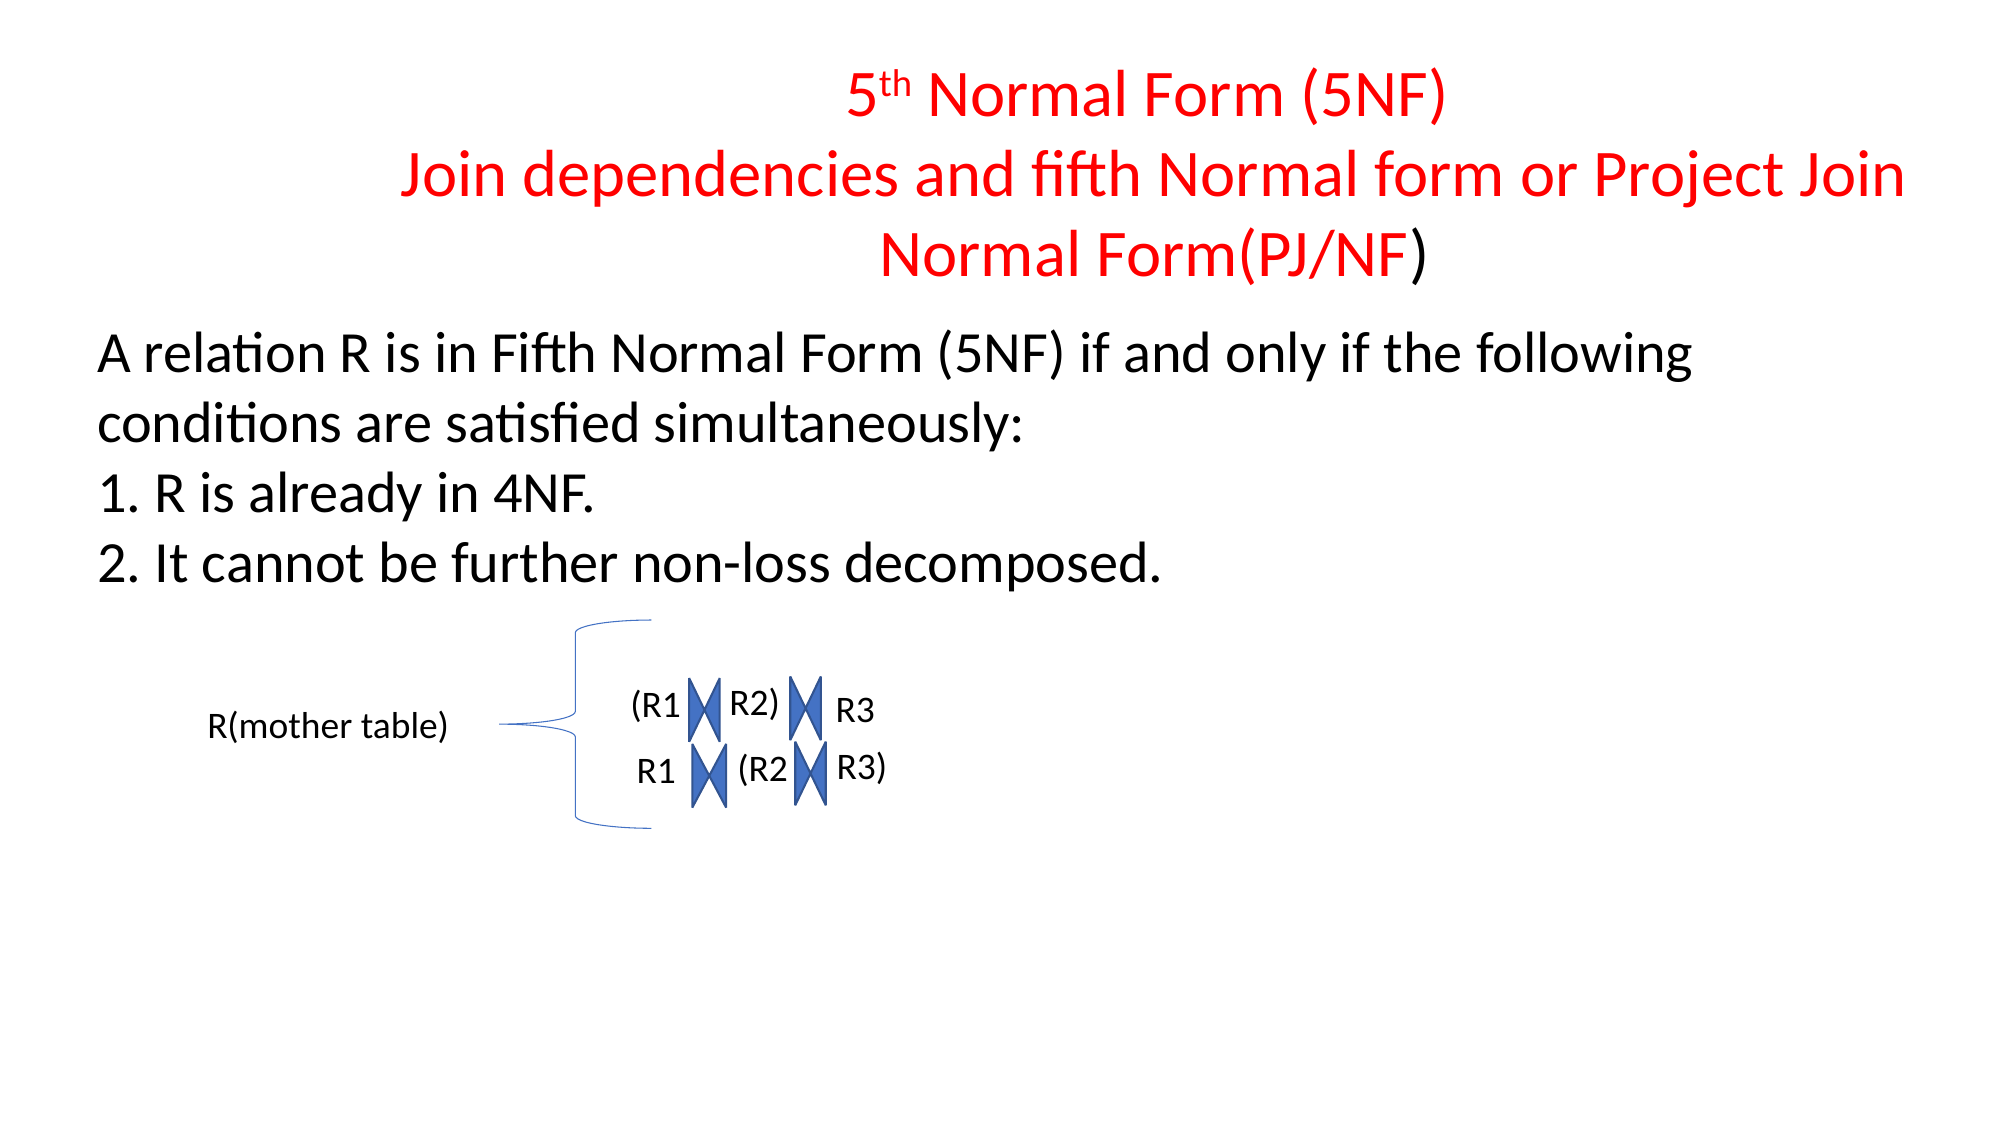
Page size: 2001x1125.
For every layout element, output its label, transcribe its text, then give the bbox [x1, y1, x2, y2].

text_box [615, 670, 896, 742]
text_box R(mother table) [192, 693, 500, 754]
text_box A relation R is in Fifth Normal Form (5NF) if and only if the following conditions are satisfied simultaneously: 1. R is already in 4NF. 2. It cannot be further non-loss decomposed. [82, 306, 1875, 602]
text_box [621, 734, 932, 808]
text_box 5th Normal Form (5NF) Join dependencies and fifth Normal form or Project Join Normal Form(PJ/NF) [308, 42, 2000, 298]
text_box [499, 619, 652, 829]
